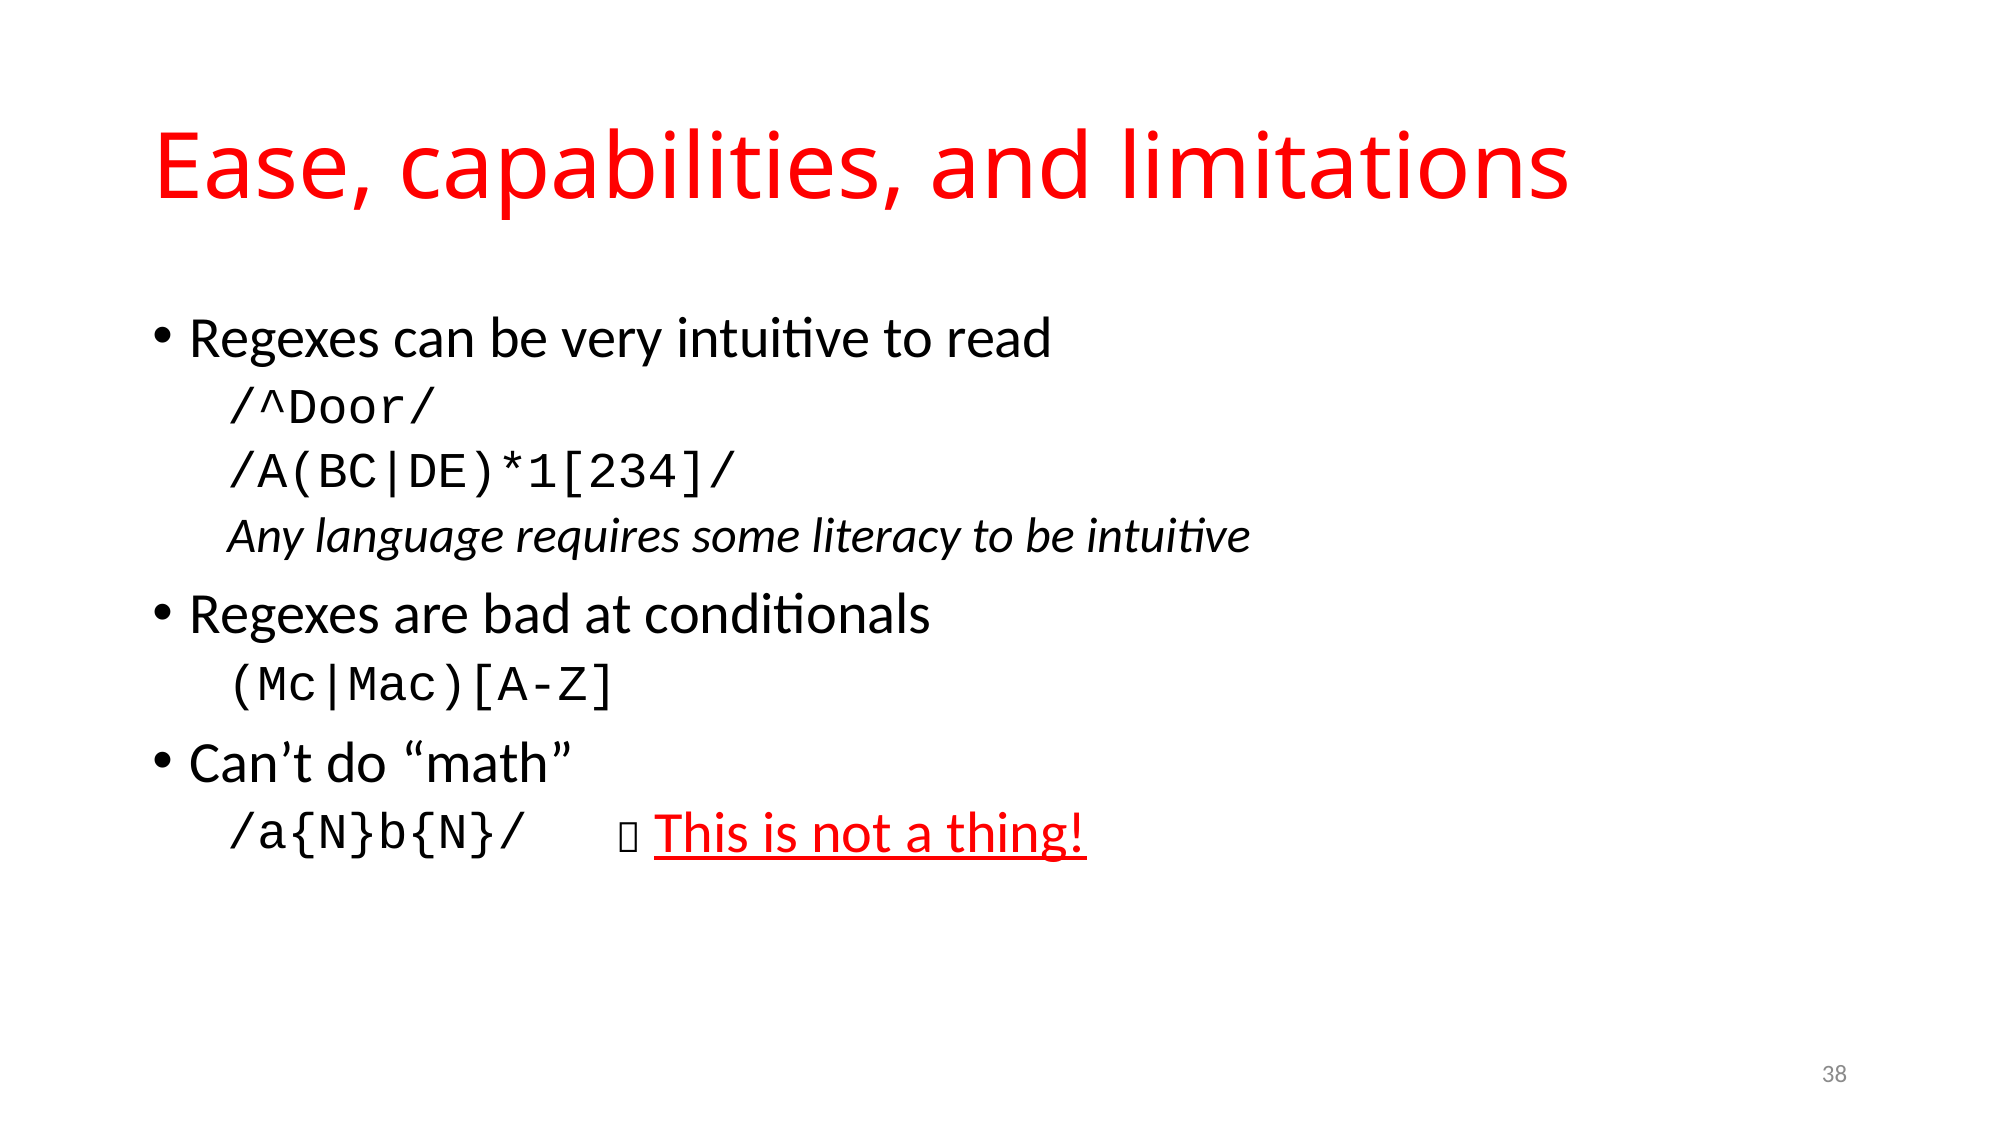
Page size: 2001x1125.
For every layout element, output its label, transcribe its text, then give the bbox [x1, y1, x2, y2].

text_box  This is not a thing! [526, 786, 1140, 872]
list Regexes can be very intuitive to read /^Door/ /A(BC|DE)*1[234]/ Any language requires some literacy to be intuitive Regexes are bad at conditionals (Mc|Mac)[A-Z] Can’t do “math” /a{N}b{N}/ [137, 299, 1863, 1014]
title Ease, capabilities, and limitations [137, 59, 1863, 278]
slide_number 38 [1412, 1042, 1863, 1103]
